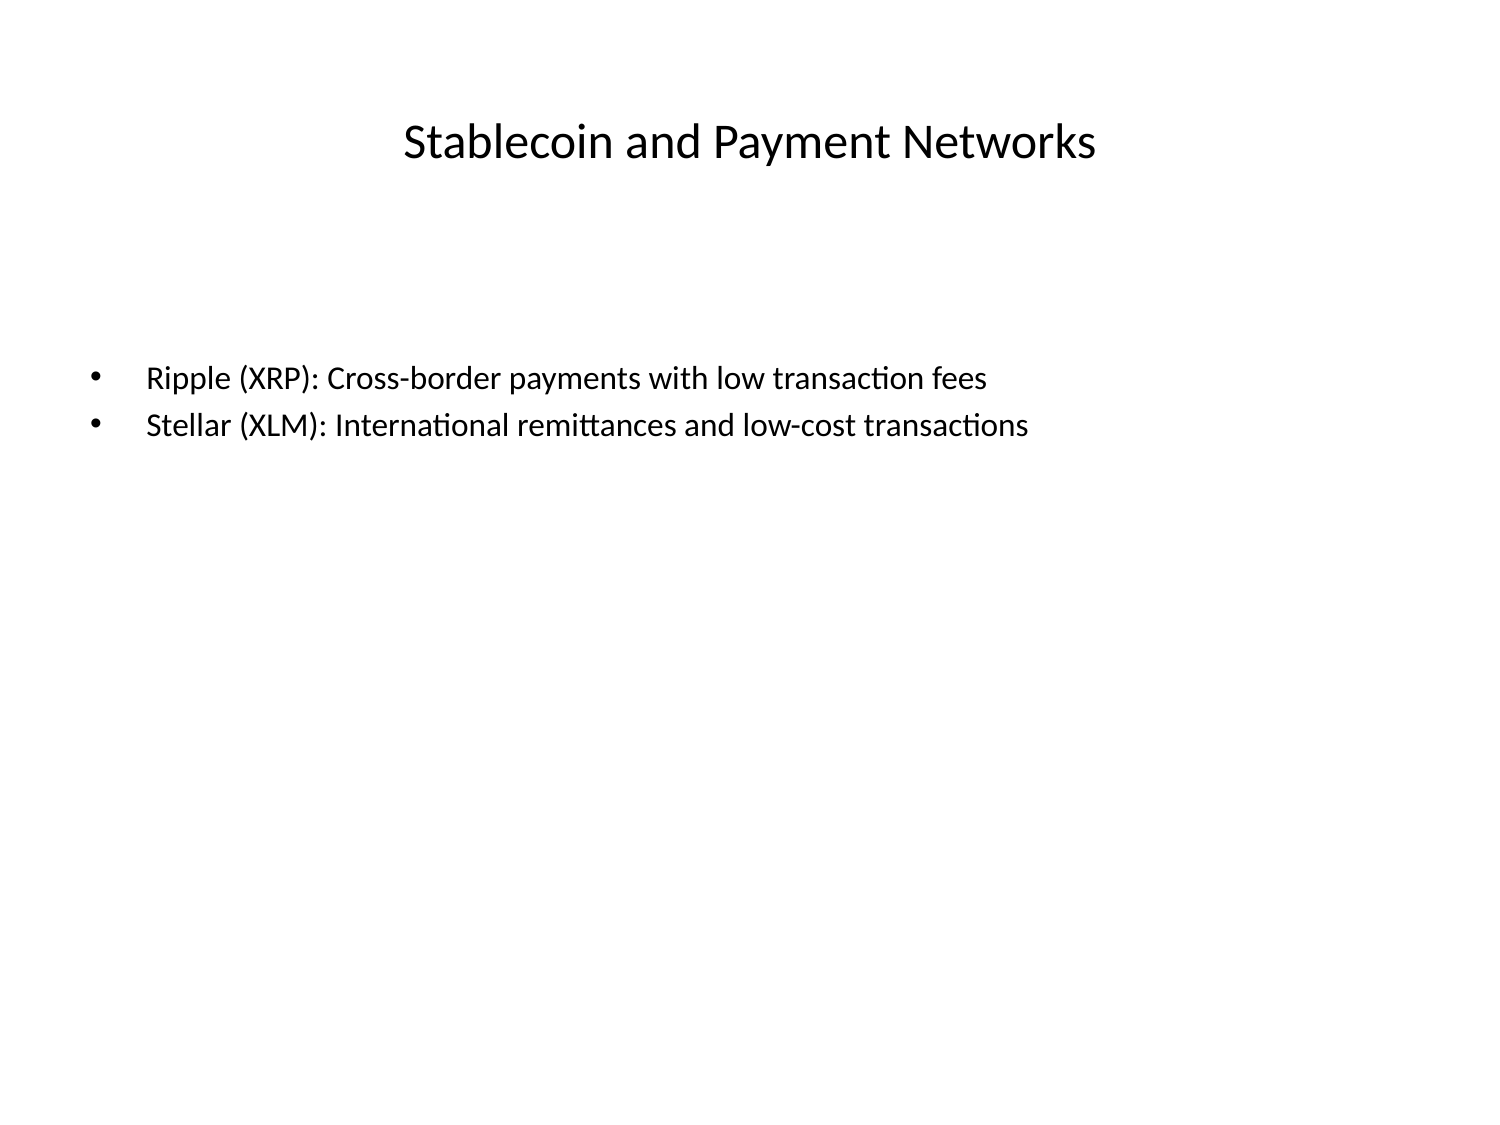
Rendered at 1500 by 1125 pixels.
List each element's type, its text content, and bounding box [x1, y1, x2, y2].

title Stablecoin and Payment Networks [75, 45, 1425, 233]
list Ripple (XRP): Cross-border payments with low transaction fees Stellar (XLM): International remittances and low-cost transactions [75, 262, 1425, 1005]
